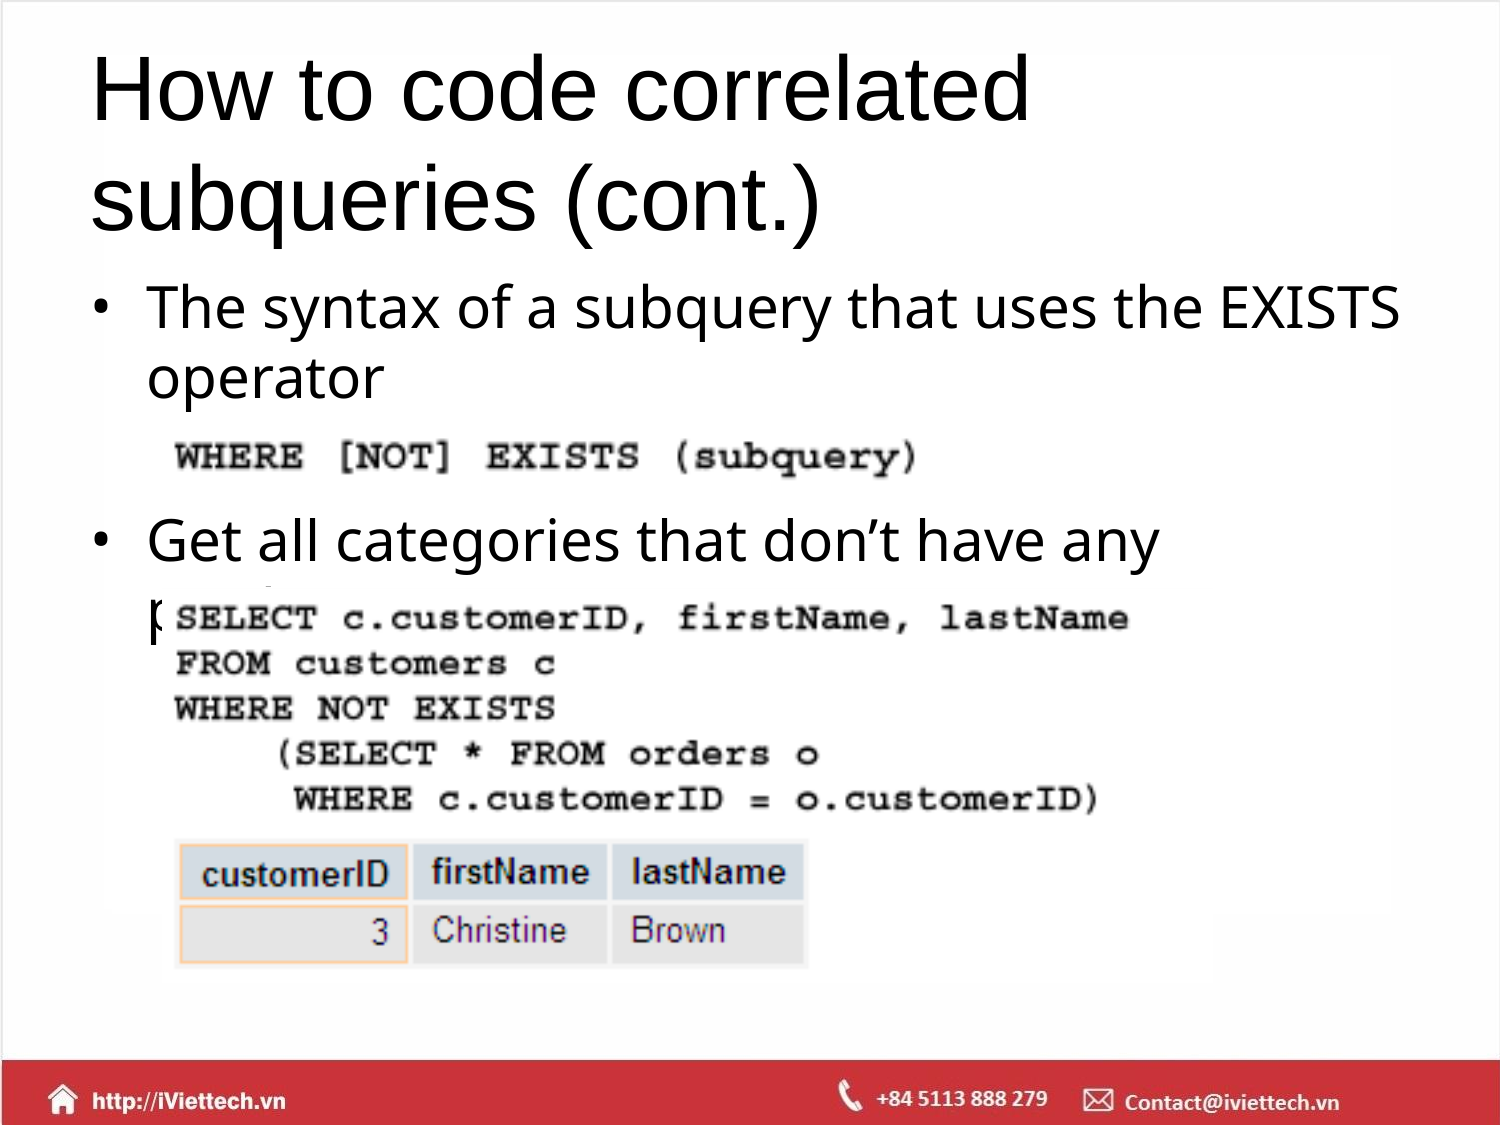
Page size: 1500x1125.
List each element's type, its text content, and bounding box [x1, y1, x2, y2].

picture [0, 0, 1500, 1125]
list The syntax of a subquery that uses the EXISTS operator Get all categories that don’t have any products [75, 262, 1425, 1005]
title How to code correlated subqueries (cont.) [75, 45, 1425, 233]
